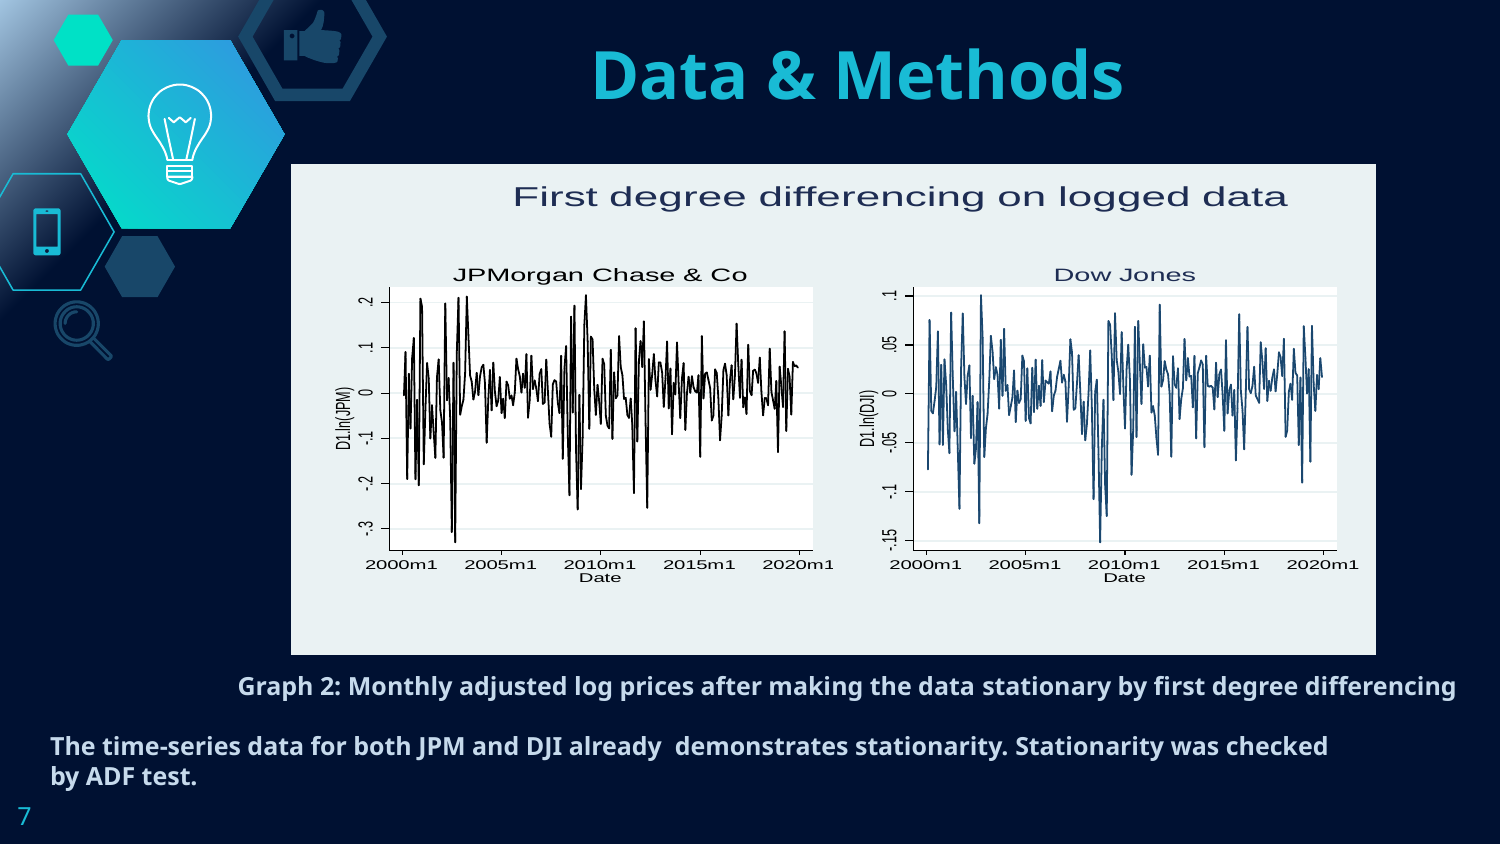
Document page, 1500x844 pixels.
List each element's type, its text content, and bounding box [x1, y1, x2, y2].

title Data & Methods [373, 19, 1342, 127]
picture [281, 157, 1386, 662]
text_box The time-series data for both JPM and DJI already demonstrates stationarity. Stationarity was checked by ADF test. [35, 723, 1348, 798]
text_box Graph 2: Monthly adjusted log prices after making the data stationary by first degree differencing [222, 662, 1473, 738]
slide_number 7 [2, 784, 93, 844]
